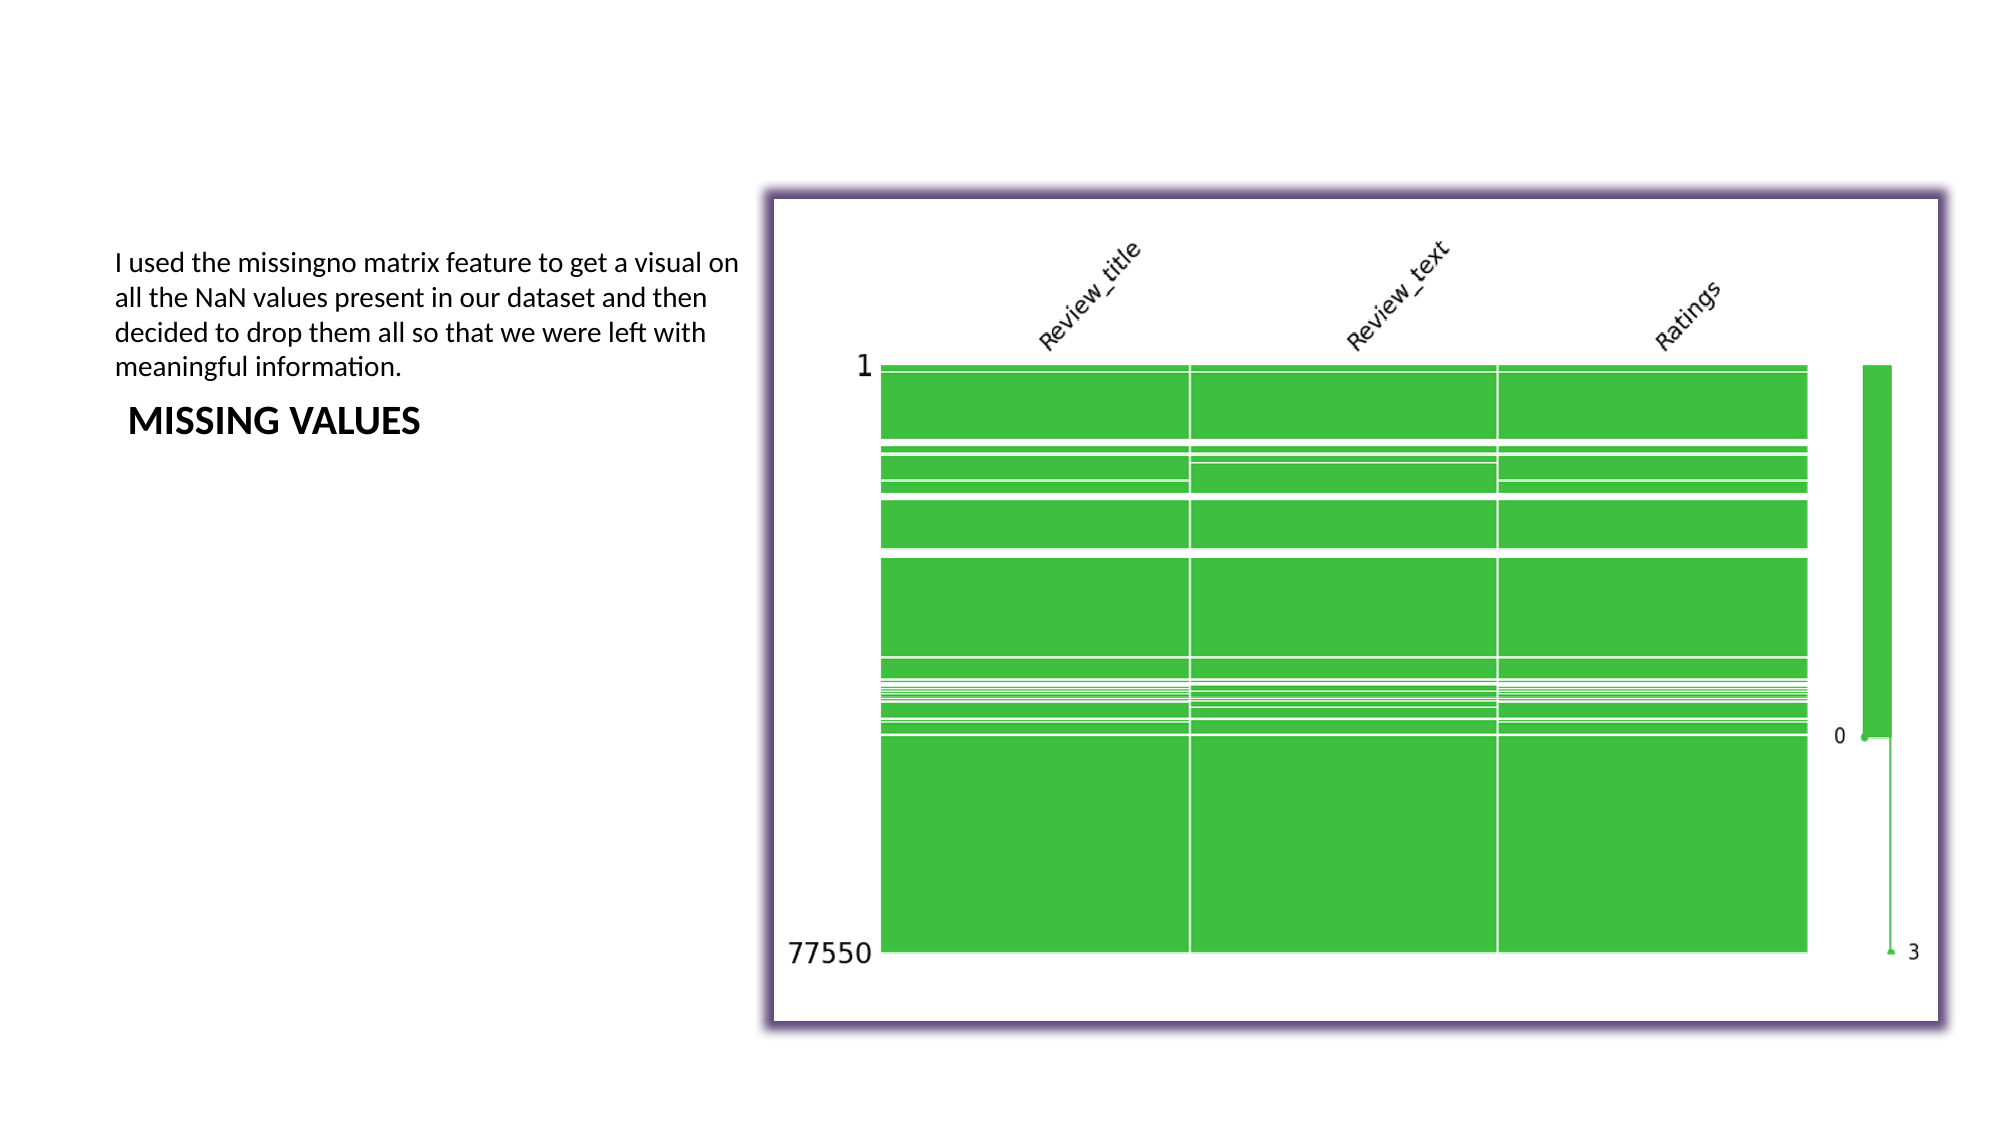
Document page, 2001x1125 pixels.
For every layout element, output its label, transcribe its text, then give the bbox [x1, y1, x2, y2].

list I used the missingno matrix feature to get a visual on all the NaN values present in our dataset and then decided to drop them all so that we were left with meaningful information. [99, 235, 755, 1005]
picture [774, 199, 1938, 1021]
